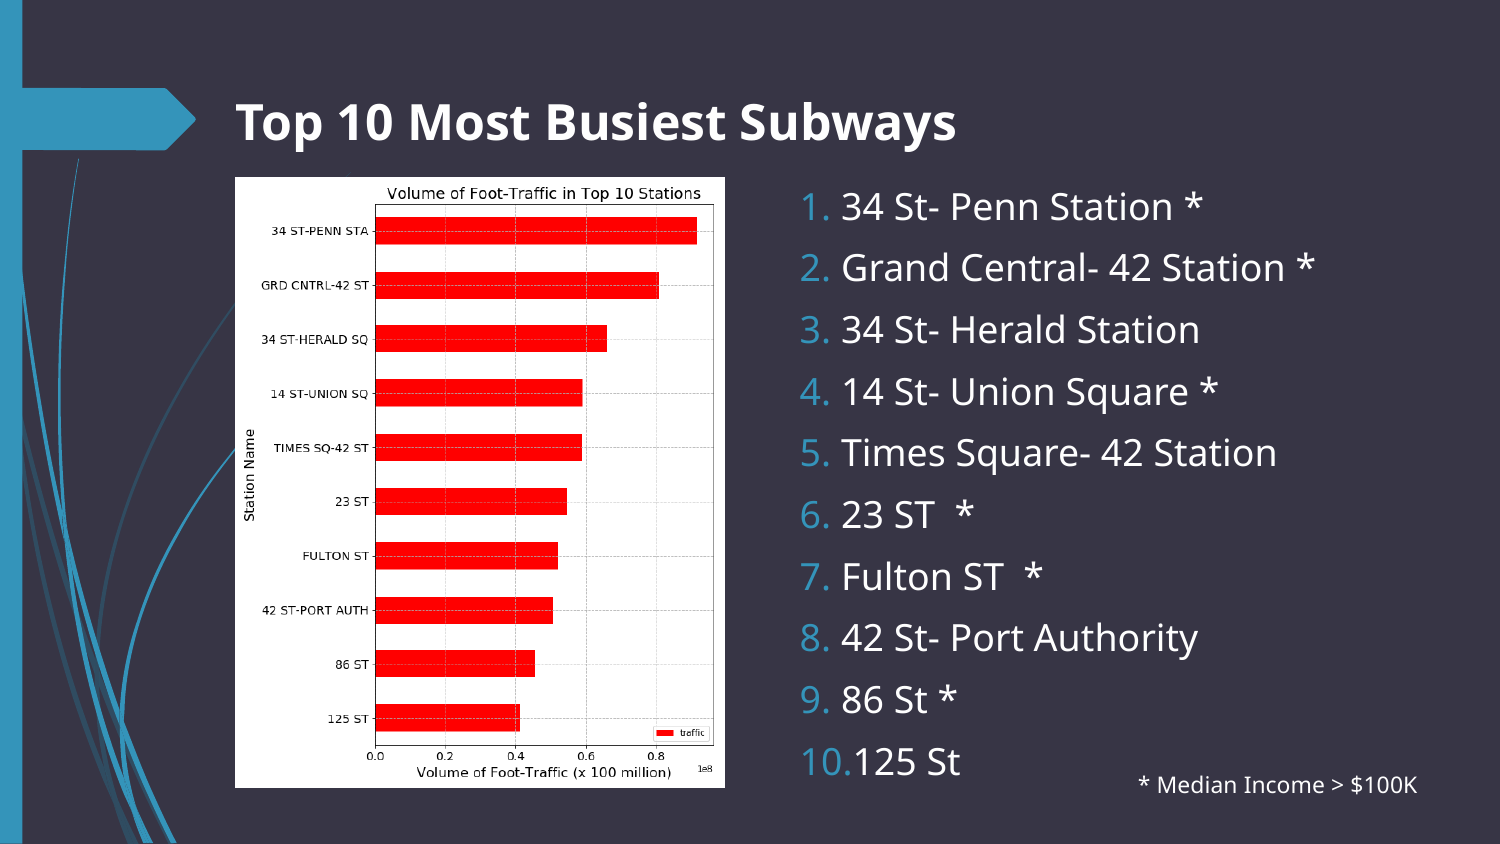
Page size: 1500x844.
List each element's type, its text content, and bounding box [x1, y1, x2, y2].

title Top 10 Most Busiest Subways [224, 31, 1300, 210]
picture [235, 176, 725, 788]
text_box * Median Income > $100K [1081, 756, 1450, 820]
list 34 St- Penn Station * Grand Central- 42 Station * 34 St- Herald Station 14 St- Union Square * Times Square- 42 Station 23 ST * Fulton ST * 42 St- Port Authority 86 St * 125 St [788, 177, 1372, 810]
